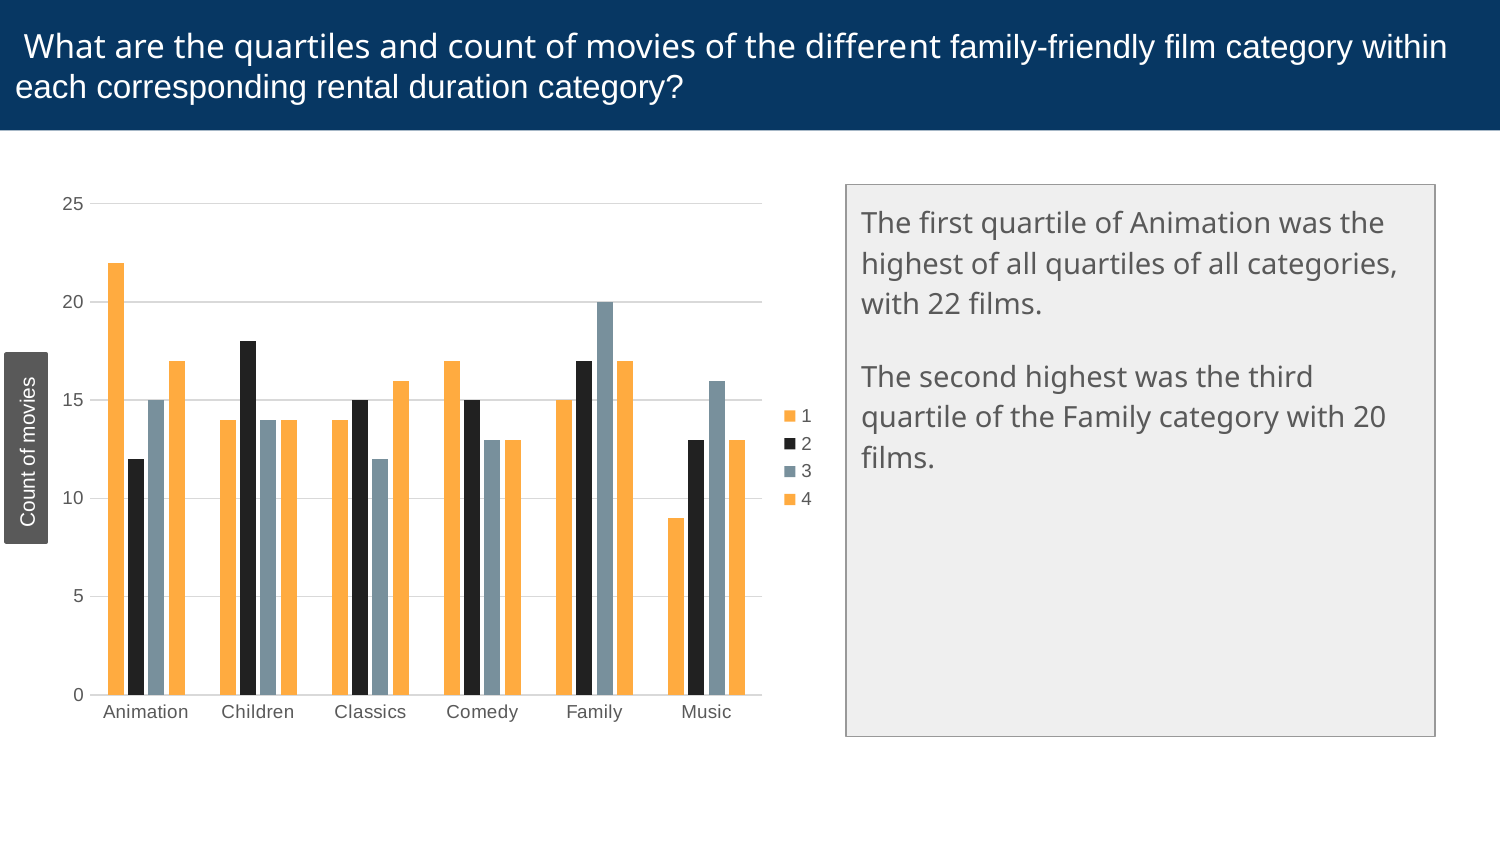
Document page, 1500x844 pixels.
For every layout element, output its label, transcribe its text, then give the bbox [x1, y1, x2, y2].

text_box Count of movies [4, 352, 41, 544]
chart [46, 181, 832, 735]
title What are the quartiles and count of movies of the different family-friendly film category within each corresponding rental duration category? [0, 0, 1500, 131]
list The first quartile of Animation was the highest of all quartiles of all categories, with 22 films. The second highest was the third quartile of the Family category with 20 films. [846, 184, 1436, 737]
